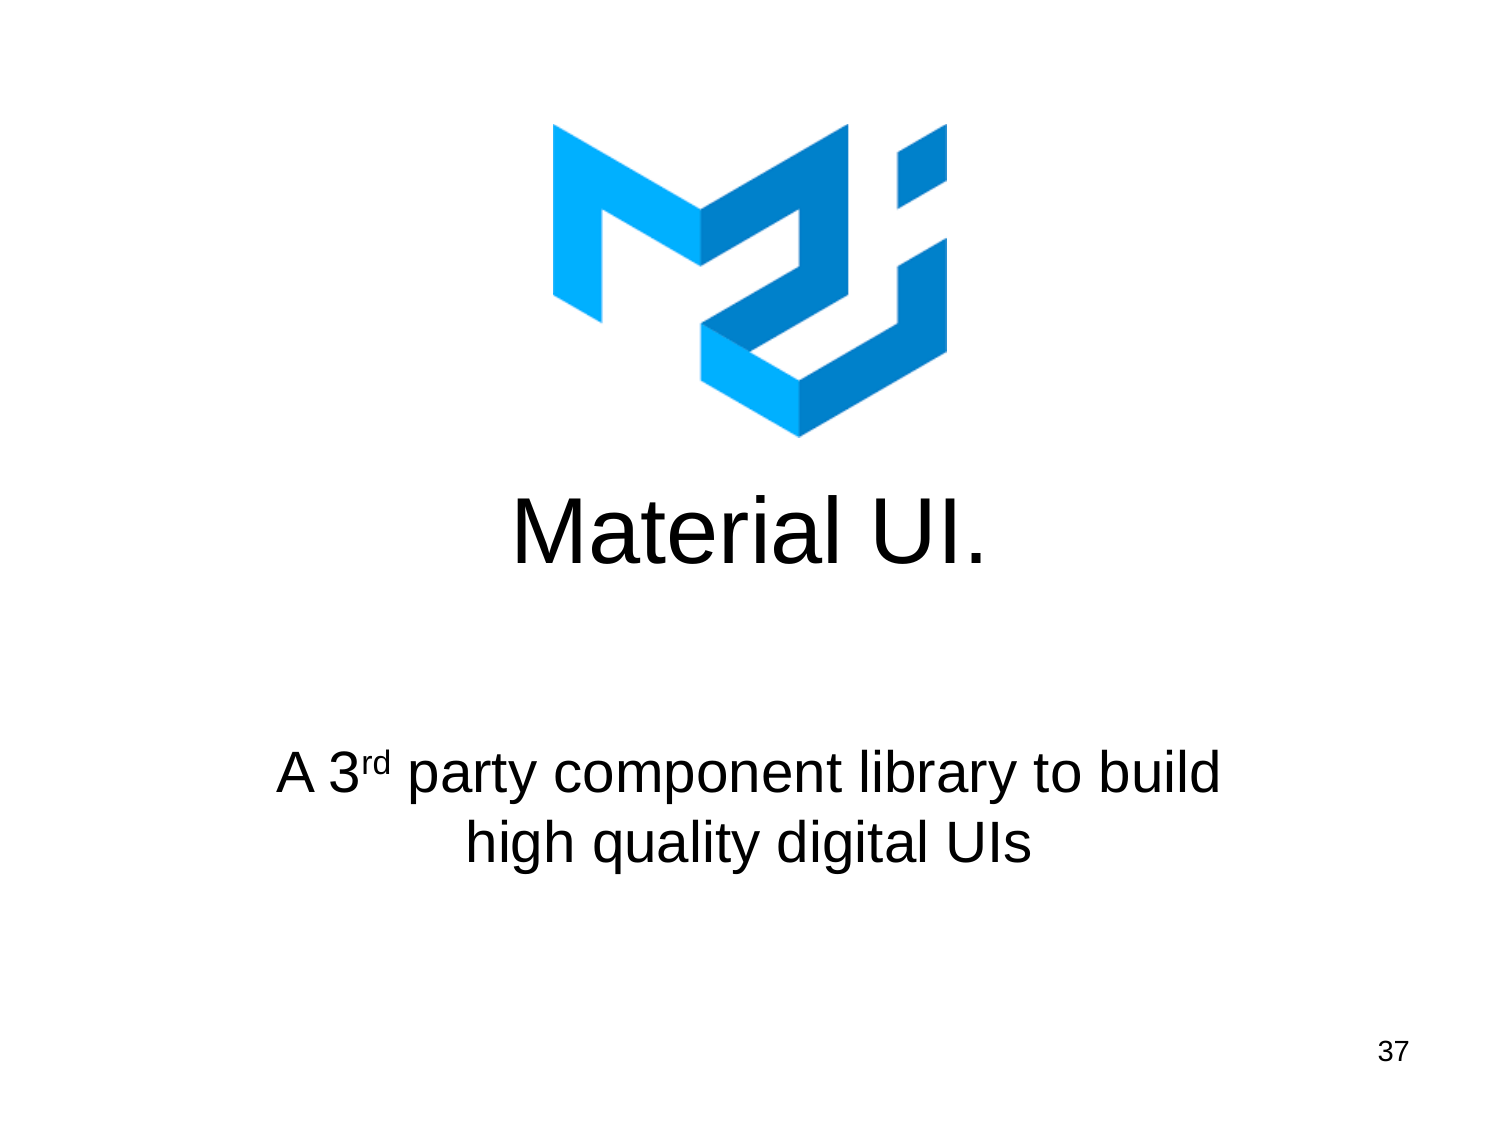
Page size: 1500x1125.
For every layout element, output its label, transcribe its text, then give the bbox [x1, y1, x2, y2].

picture [552, 124, 948, 438]
slide_number 37 [1074, 1024, 1426, 1103]
subtitle Material UI. A 3rd party component library to build high quality digital UIs [225, 462, 1275, 750]
